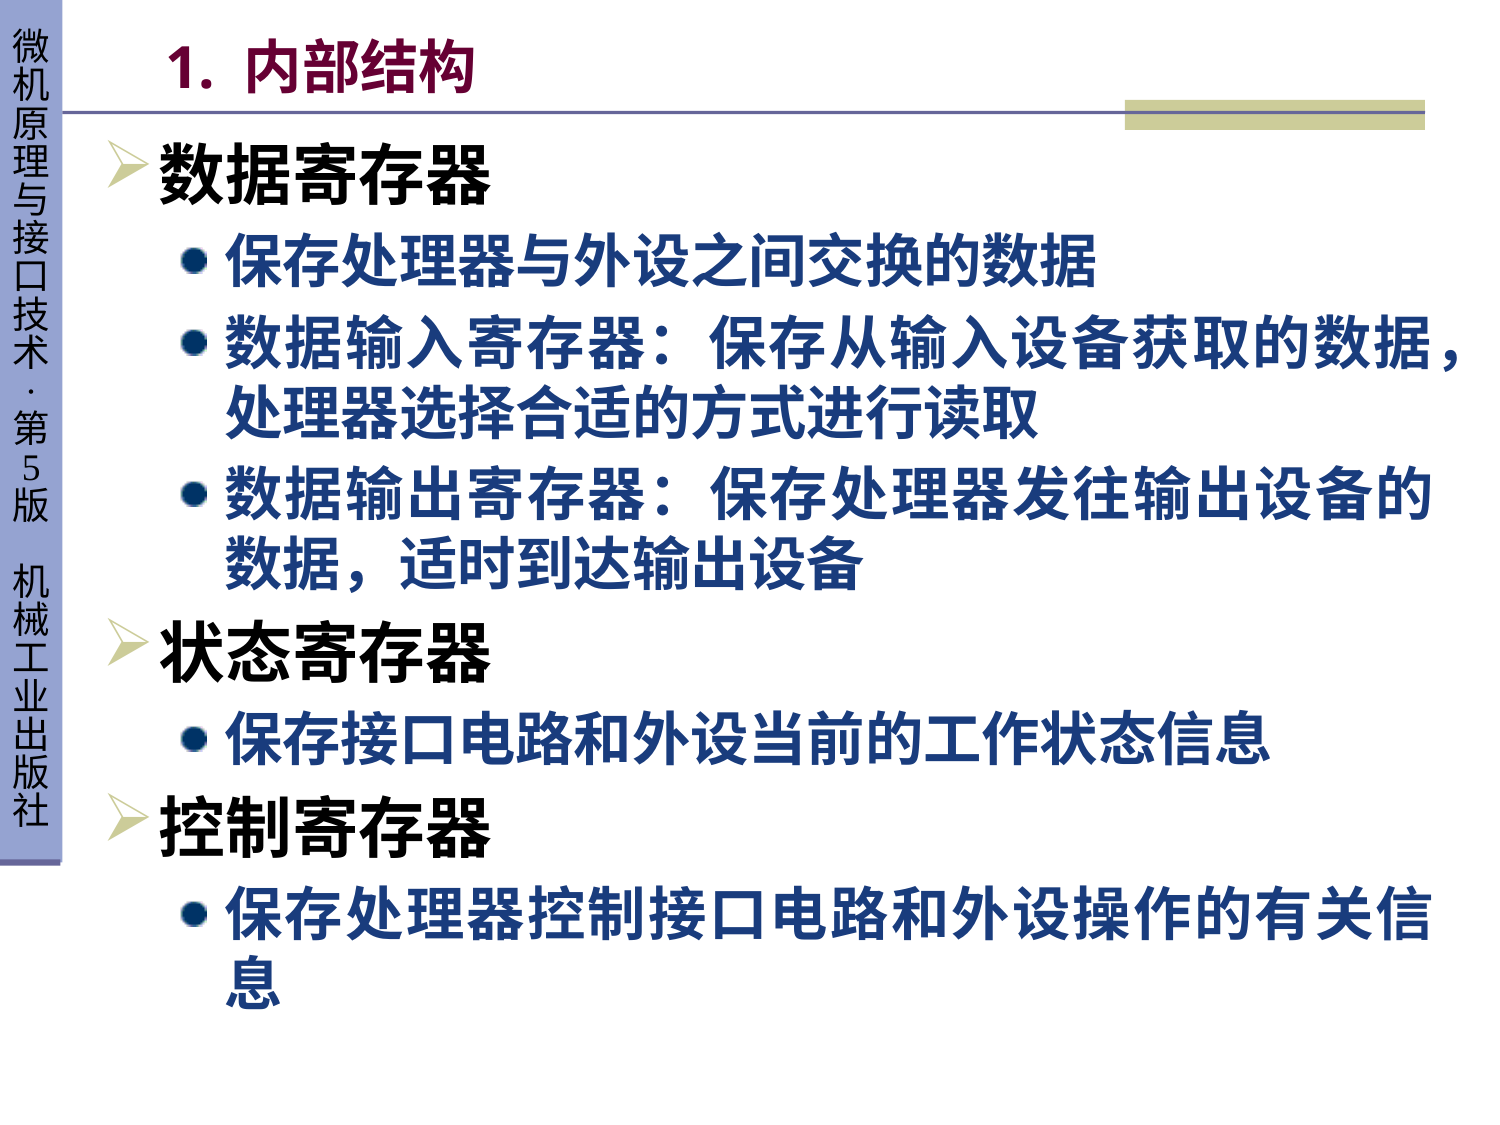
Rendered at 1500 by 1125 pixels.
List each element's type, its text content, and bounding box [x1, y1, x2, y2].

picture [177, 244, 207, 274]
list 数据寄存器 保存处理器与外设之间交换的数据 数据输入寄存器：保存从输入设备获取的数据，处理器选择合适的方式进行读取 数据输出寄存器：保存处理器发往输出设备的数据，适时到达输出设备 状态寄存器 保存接口电路和外设当前的工作状态信息 控制寄存器 保存处理器控制接口电路和外设操作的有关信息 [87, 124, 1451, 1051]
picture [177, 478, 207, 507]
picture [177, 898, 207, 927]
picture [177, 723, 207, 752]
title 1. 内部结构 [149, 24, 1426, 105]
picture [177, 326, 207, 356]
